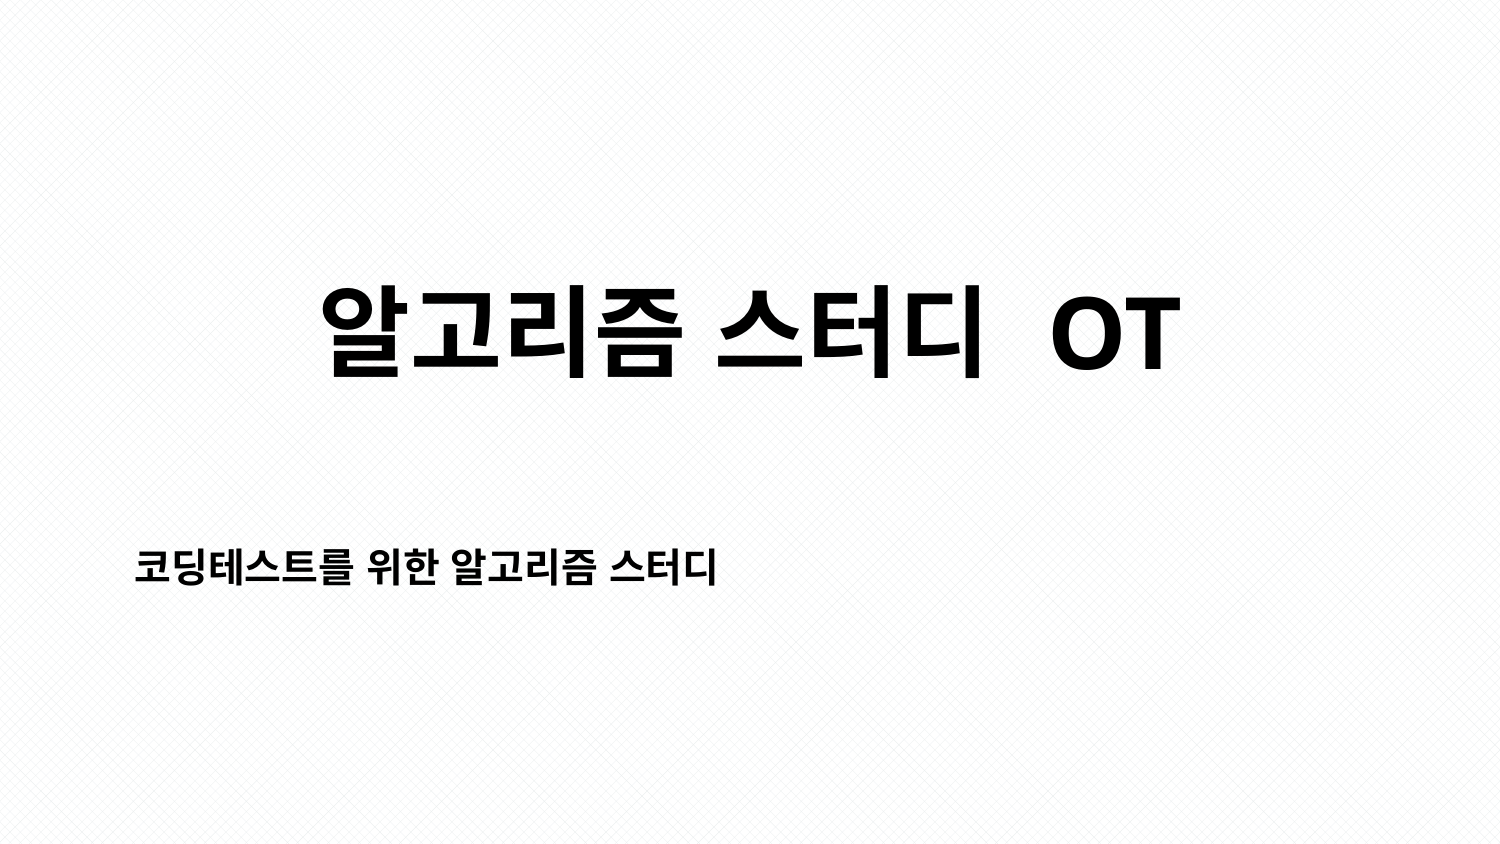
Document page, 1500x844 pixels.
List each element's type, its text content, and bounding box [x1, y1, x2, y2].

title 알고리즘 스터디 OT [119, 216, 1381, 490]
subtitle 코딩테스트를 위한 알고리즘 스터디 [119, 520, 1381, 610]
